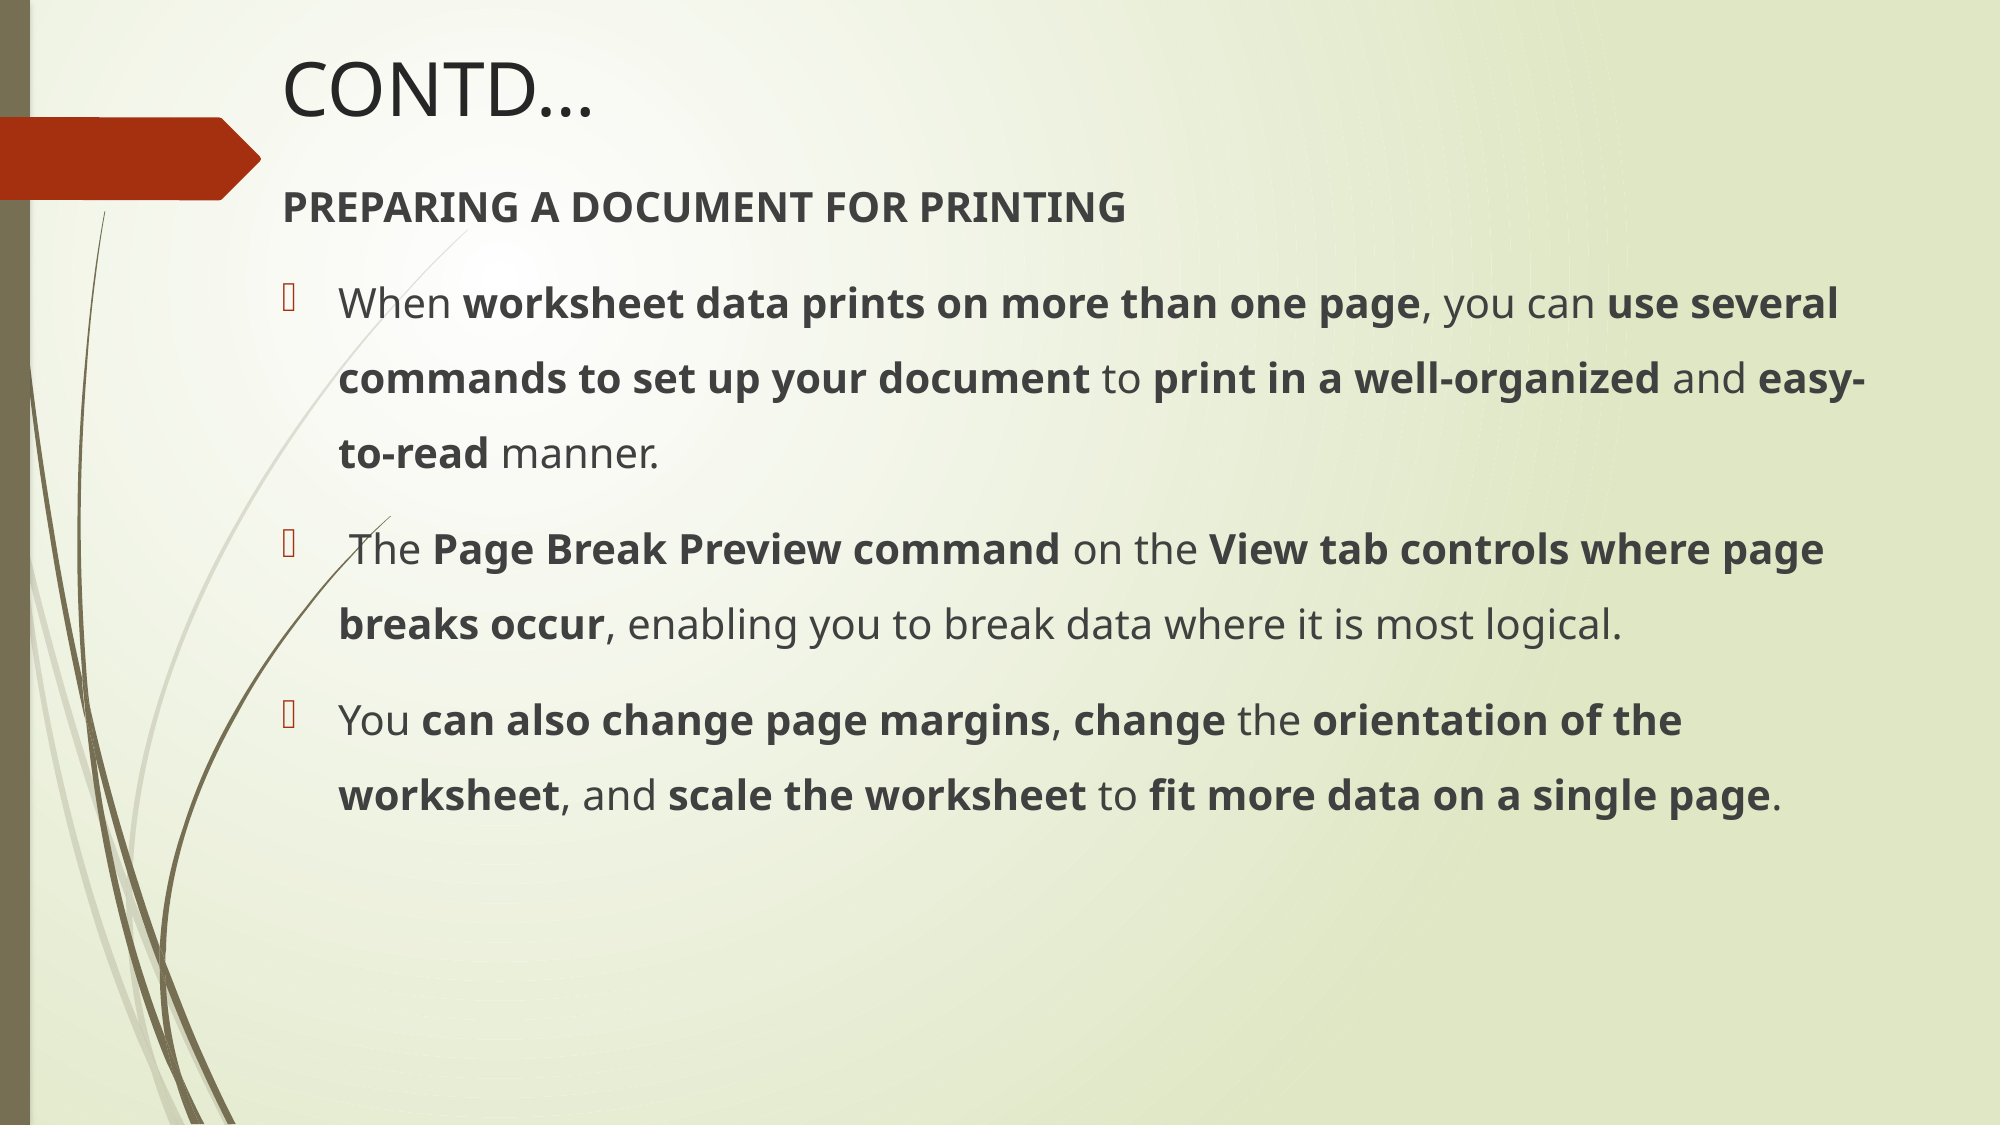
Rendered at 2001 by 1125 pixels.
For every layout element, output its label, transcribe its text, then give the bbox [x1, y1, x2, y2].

list PREPARING A DOCUMENT FOR PRINTING When worksheet data prints on more than one page, you can use several commands to set up your document to print in a well-organized and easy-to-read manner. The Page Break Preview command on the View tab controls where page breaks occur, enabling you to break data where it is most logical. You can also change page margins, change the orientation of the worksheet, and scale the worksheet to fit more data on a single page. [266, 148, 1888, 1023]
title CONTD… [266, 34, 1888, 148]
